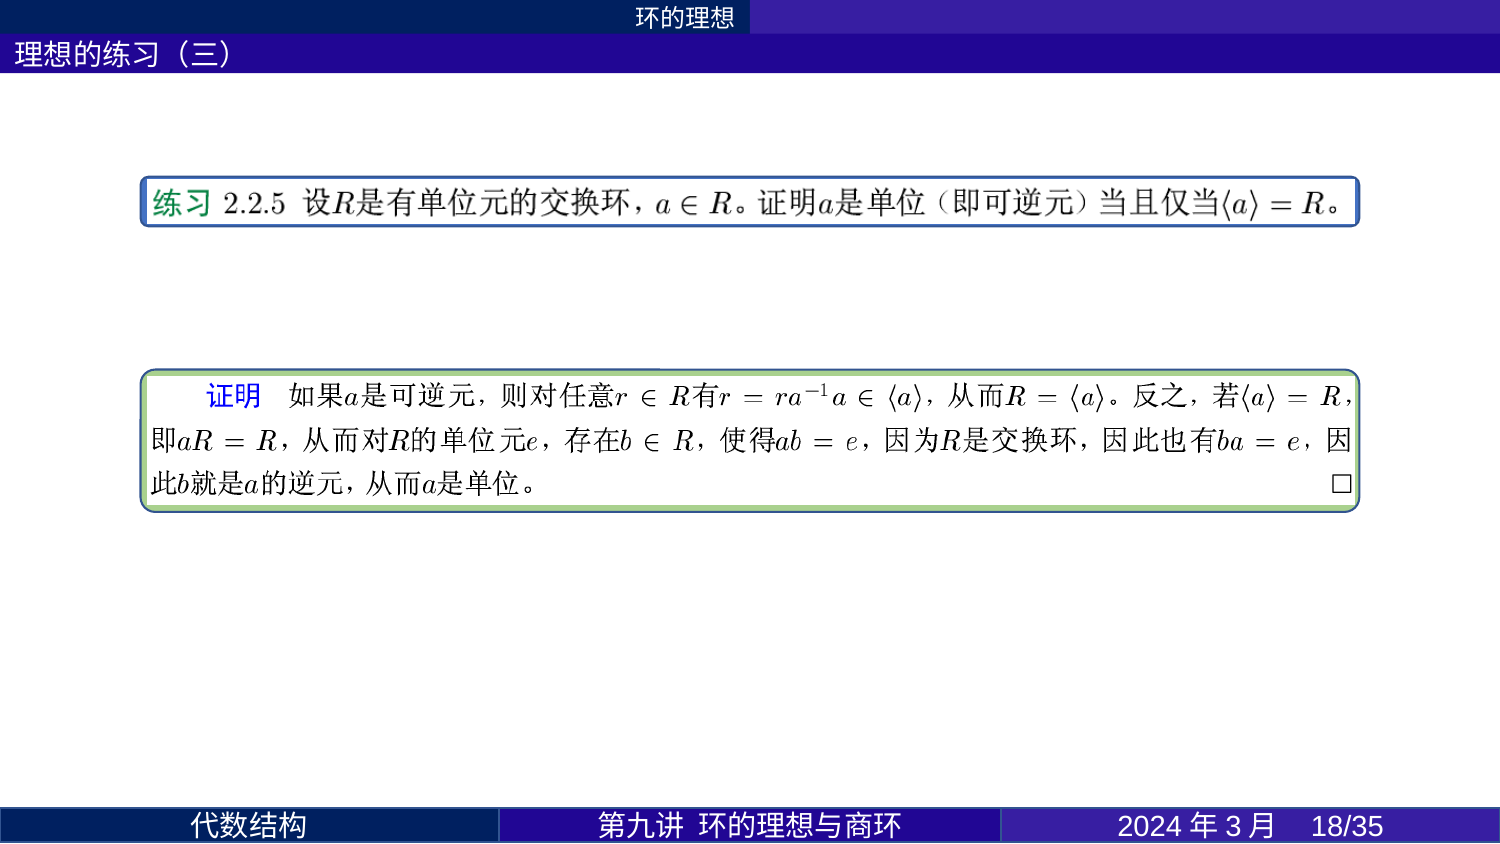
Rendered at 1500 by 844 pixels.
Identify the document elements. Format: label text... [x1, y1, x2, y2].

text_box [140, 176, 1360, 227]
text_box 环的理想 [0, 0, 749, 33]
text_box 第九讲 环的理想与商环 [498, 807, 1000, 843]
text_box 2024年3月 /35 [1000, 807, 1500, 843]
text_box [140, 369, 1360, 512]
text_box 理想的练习（三） [0, 33, 1500, 74]
text_box 代数结构 [0, 807, 498, 843]
text_box [749, 0, 1500, 33]
